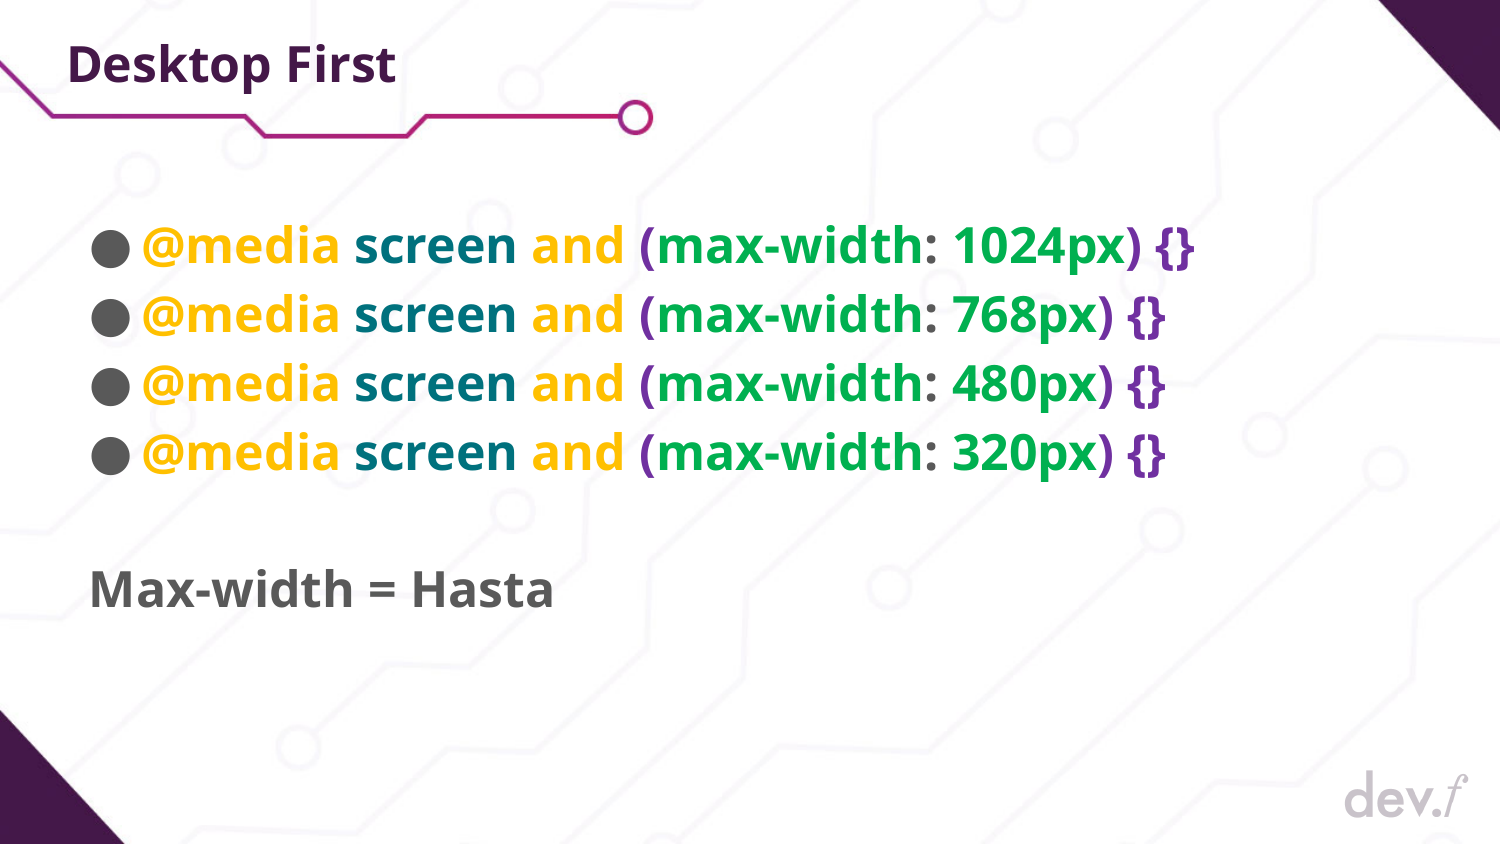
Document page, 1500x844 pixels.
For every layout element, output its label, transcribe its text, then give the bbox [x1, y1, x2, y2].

picture [0, 0, 1500, 844]
title Desktop First [51, 17, 1449, 112]
list @media screen and (max-width: 1024px) {} @media screen and (max-width: 768px) {} @media screen and (max-width: 480px) {} @media screen and (max-width: 320px) {} Max-width = Hasta [51, 189, 1443, 750]
